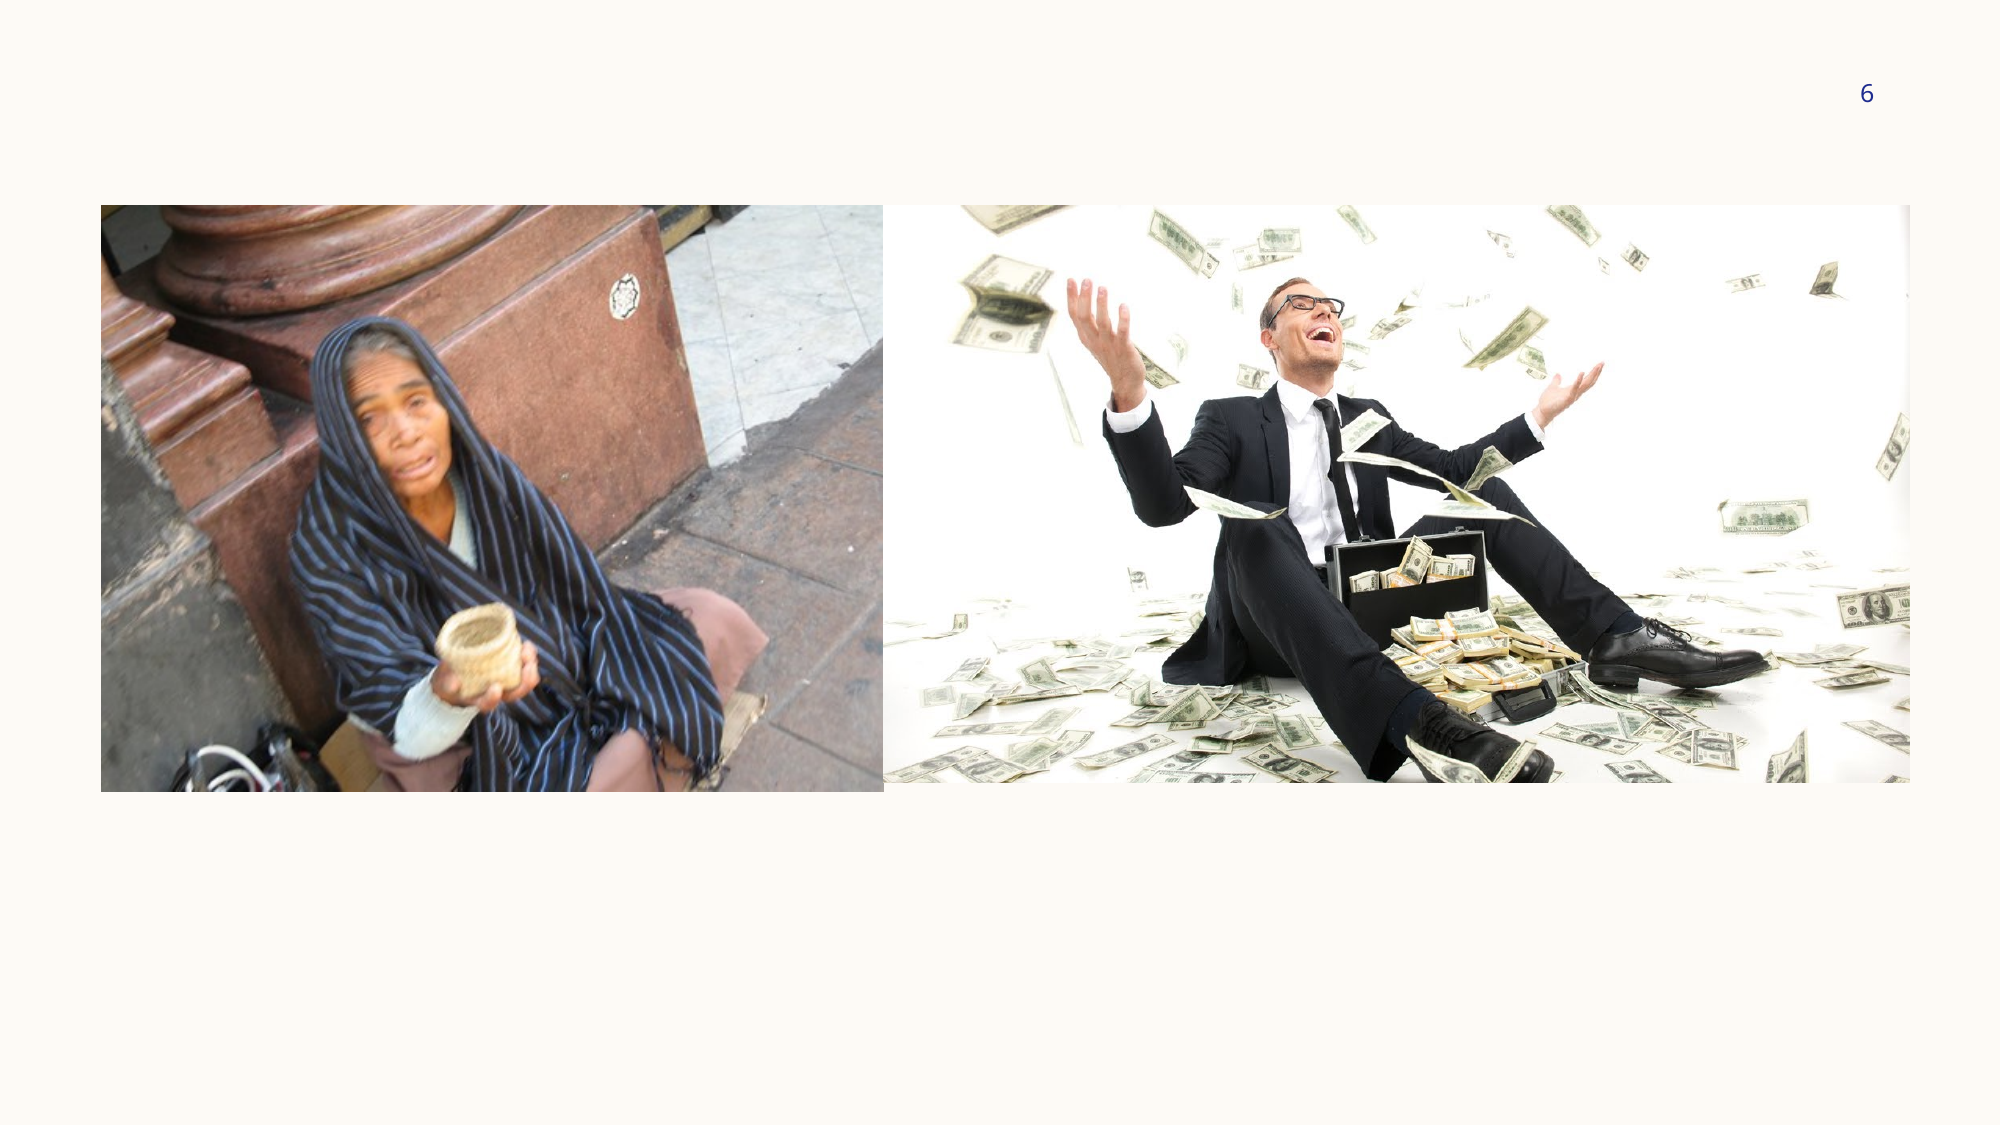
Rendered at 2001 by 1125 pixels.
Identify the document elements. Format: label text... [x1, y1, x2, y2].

slide_number 6 [1712, 75, 1875, 116]
picture [101, 205, 1910, 792]
